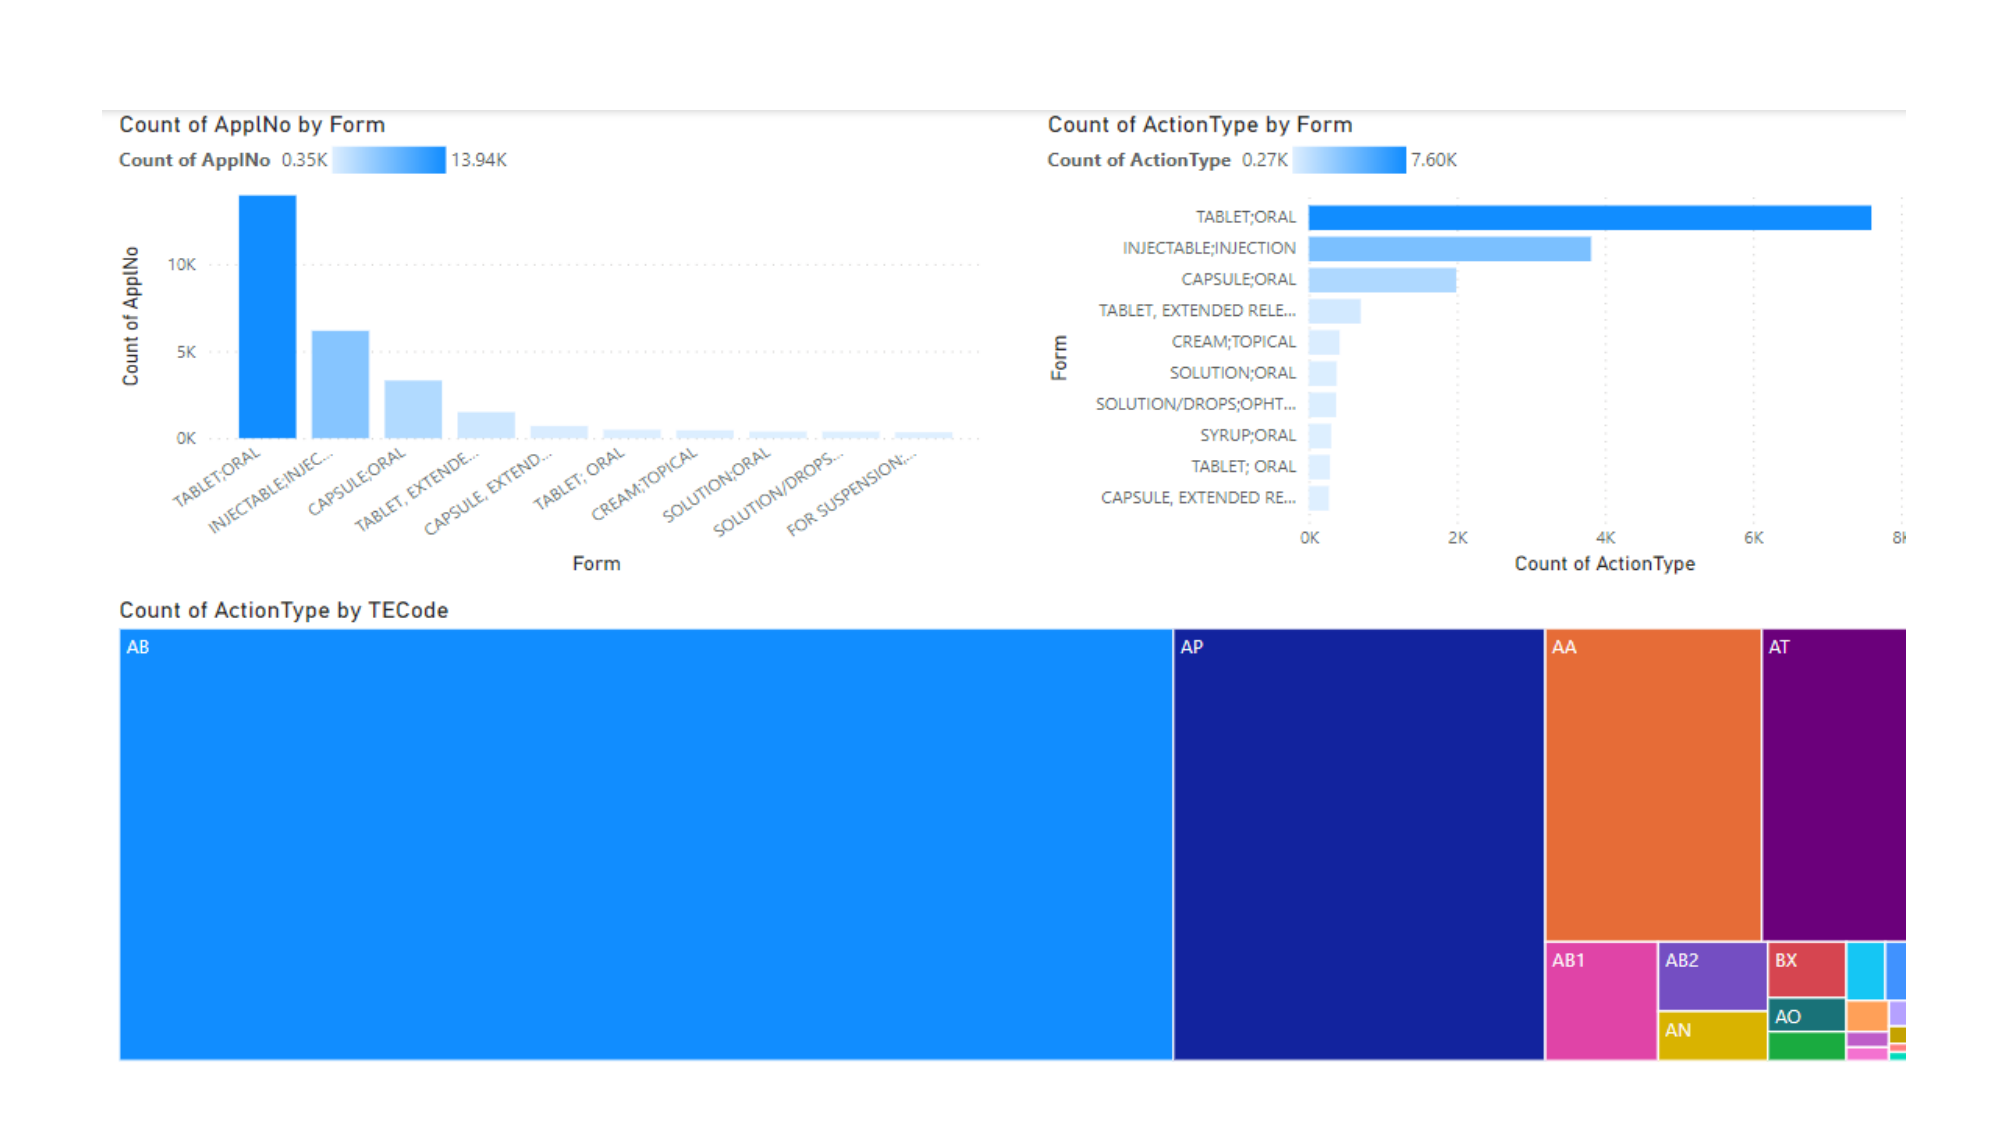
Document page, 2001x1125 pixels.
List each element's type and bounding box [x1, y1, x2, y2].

list [102, 110, 1906, 1068]
